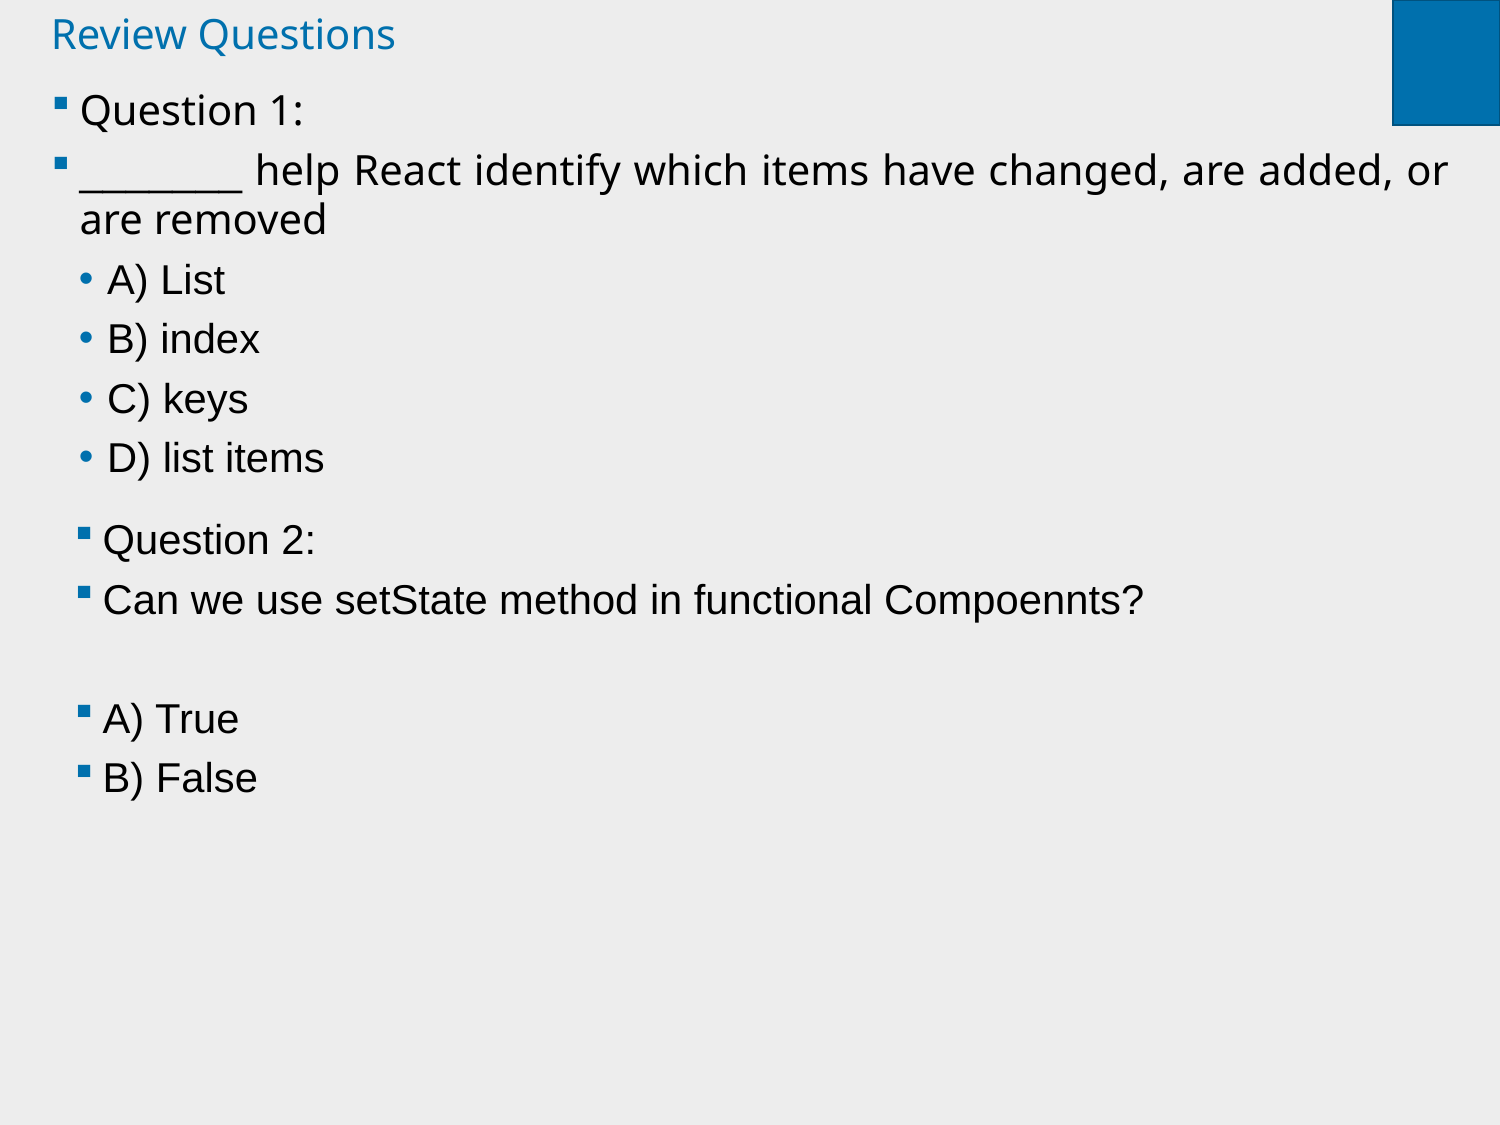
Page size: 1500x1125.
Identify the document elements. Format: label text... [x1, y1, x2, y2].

list Question 1: _______ help React identify which items have changed, are added, or are removed A) List B) index C) keys D) list items [50, 83, 1450, 688]
text_box Question 2: Can we use setState method in functional Compoennts? A) True B) False [73, 513, 1473, 1117]
title Review Questions [50, 13, 1392, 83]
text_box [1392, 0, 1500, 126]
